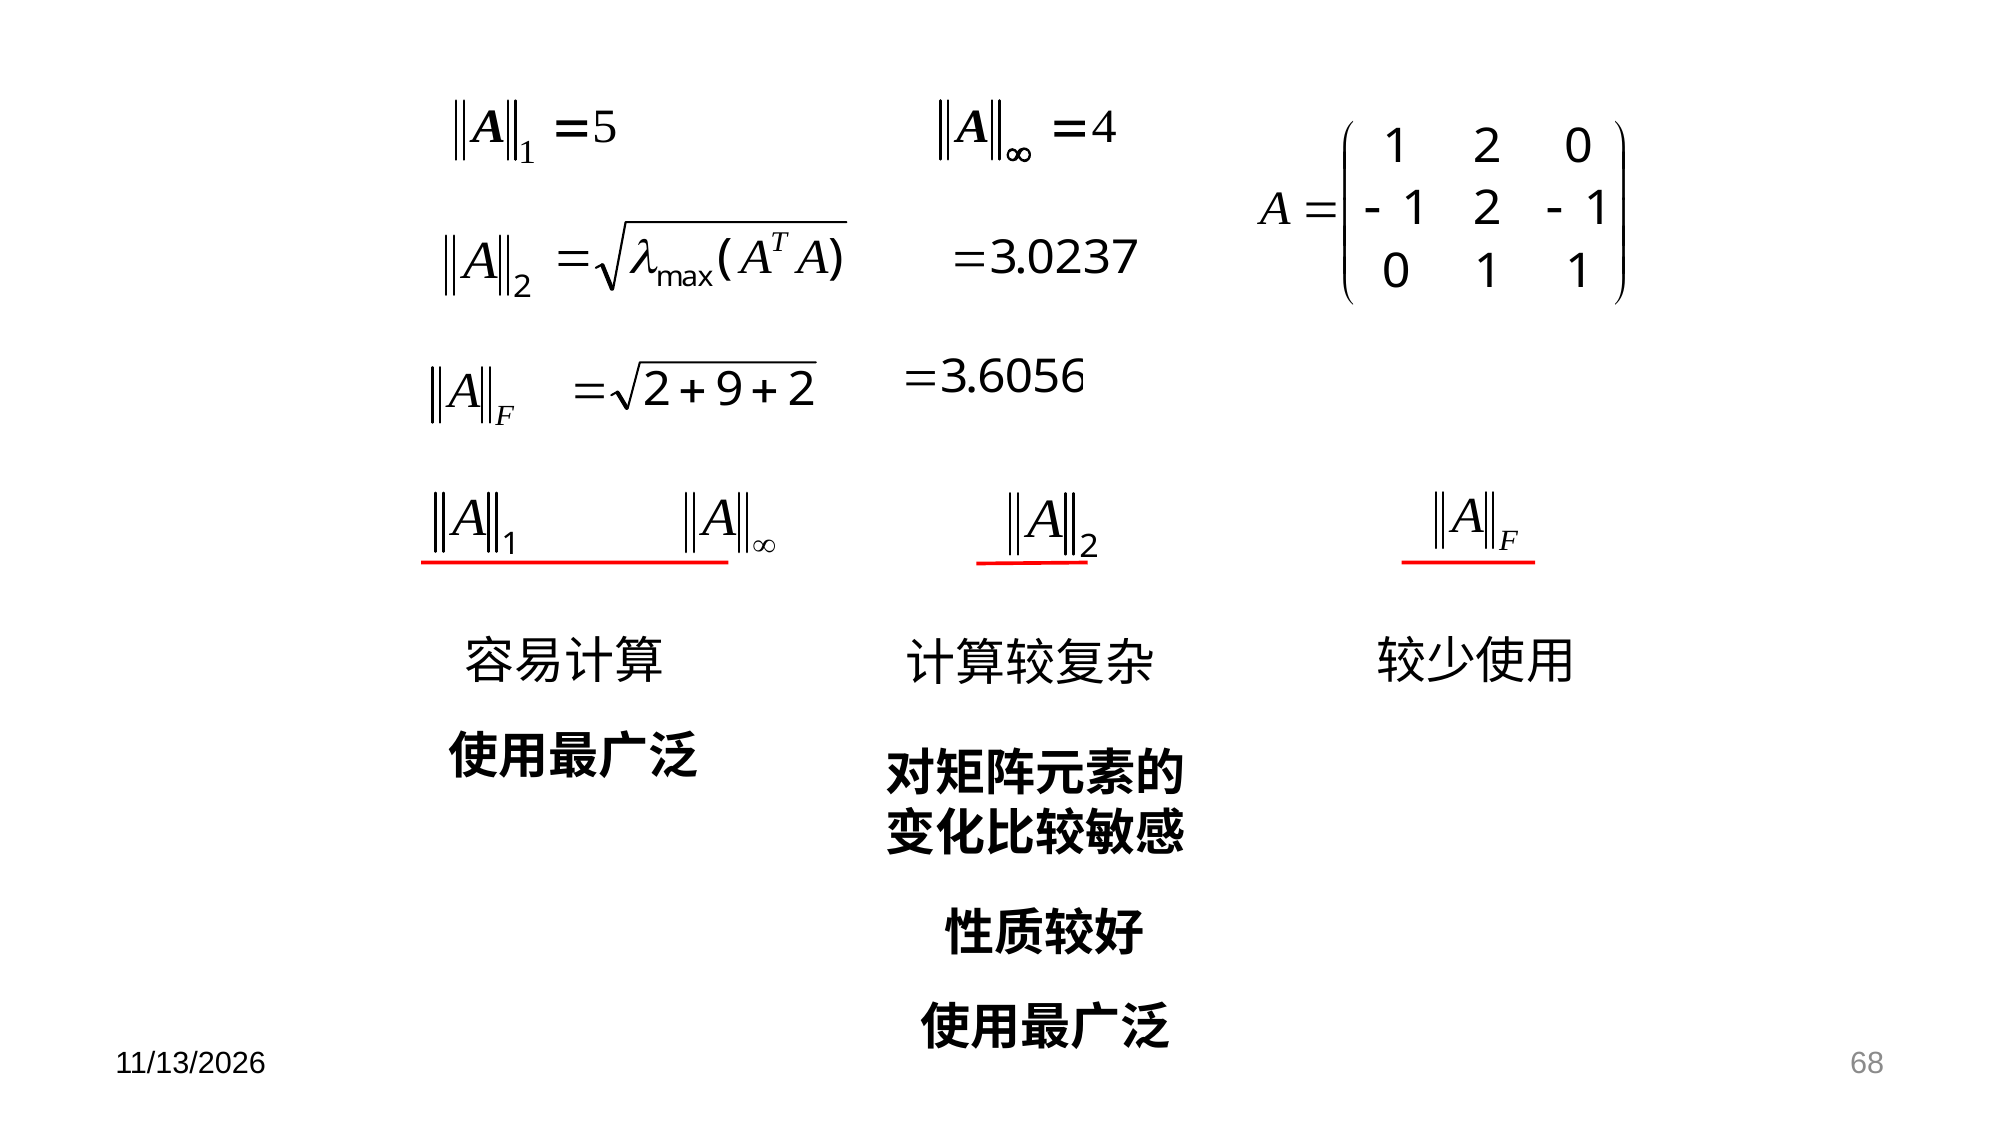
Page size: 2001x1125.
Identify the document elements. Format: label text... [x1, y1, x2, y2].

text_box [422, 356, 529, 438]
text_box 计算较复杂 [890, 623, 1171, 698]
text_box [1247, 112, 1639, 314]
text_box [424, 481, 529, 568]
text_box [942, 230, 1138, 286]
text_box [998, 481, 1107, 571]
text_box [674, 481, 788, 568]
slide_number 68 [1456, 1035, 1900, 1088]
text_box 对矩阵元素的 变化比较敏感 [870, 733, 1201, 869]
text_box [444, 89, 628, 177]
text_box 性质较好 [929, 893, 1160, 968]
text_box 较少使用 [1361, 621, 1592, 697]
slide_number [100, 1035, 544, 1088]
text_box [928, 89, 1126, 177]
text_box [562, 349, 827, 422]
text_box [893, 349, 1084, 405]
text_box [544, 211, 859, 303]
text_box 使用最广泛 [433, 716, 714, 791]
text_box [1425, 481, 1532, 563]
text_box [435, 224, 540, 311]
text_box 使用最广泛 [906, 987, 1186, 1063]
text_box 容易计算 [450, 621, 680, 696]
